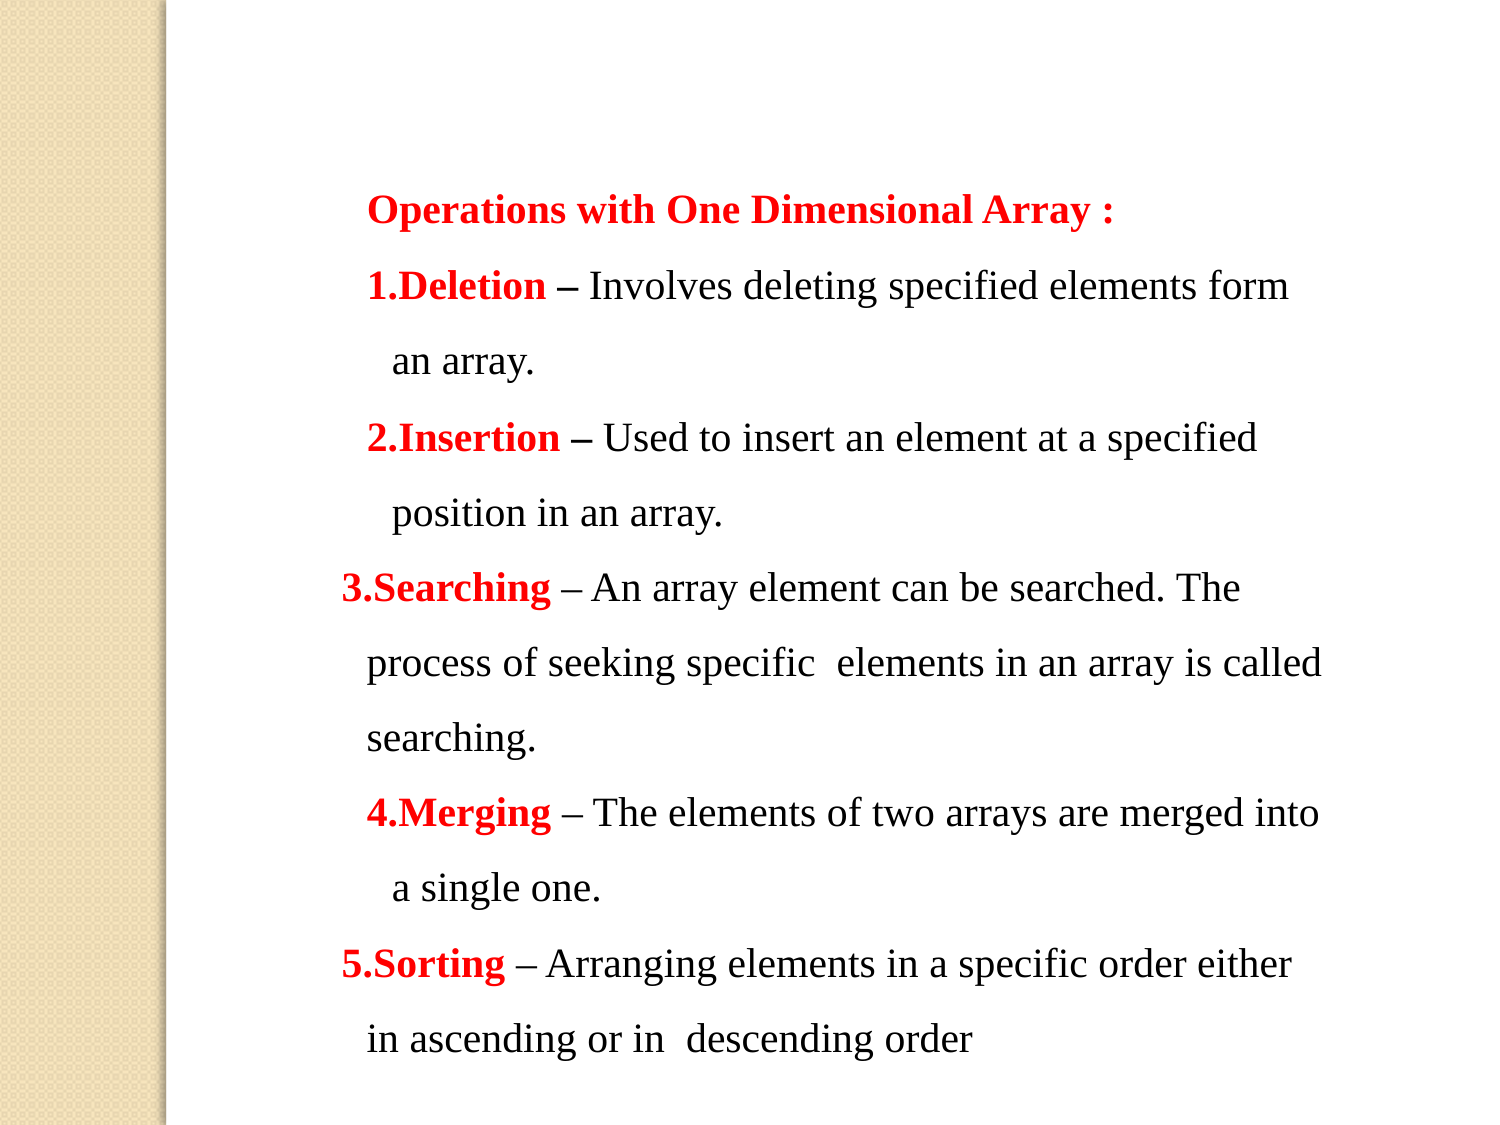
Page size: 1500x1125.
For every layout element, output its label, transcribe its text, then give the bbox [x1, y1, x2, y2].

text_box Operations with One Dimensional Array : Deletion – Involves deleting specified elements form an array. Insertion – Used to insert an element at a specified position in an array. Searching – An array element can be searched. The process of seeking specific elements in an array is called searching. Merging – The elements of two arrays are merged into a single one. Sorting – Arranging elements in a specific order either in ascending or in descending order [275, 149, 1350, 1069]
